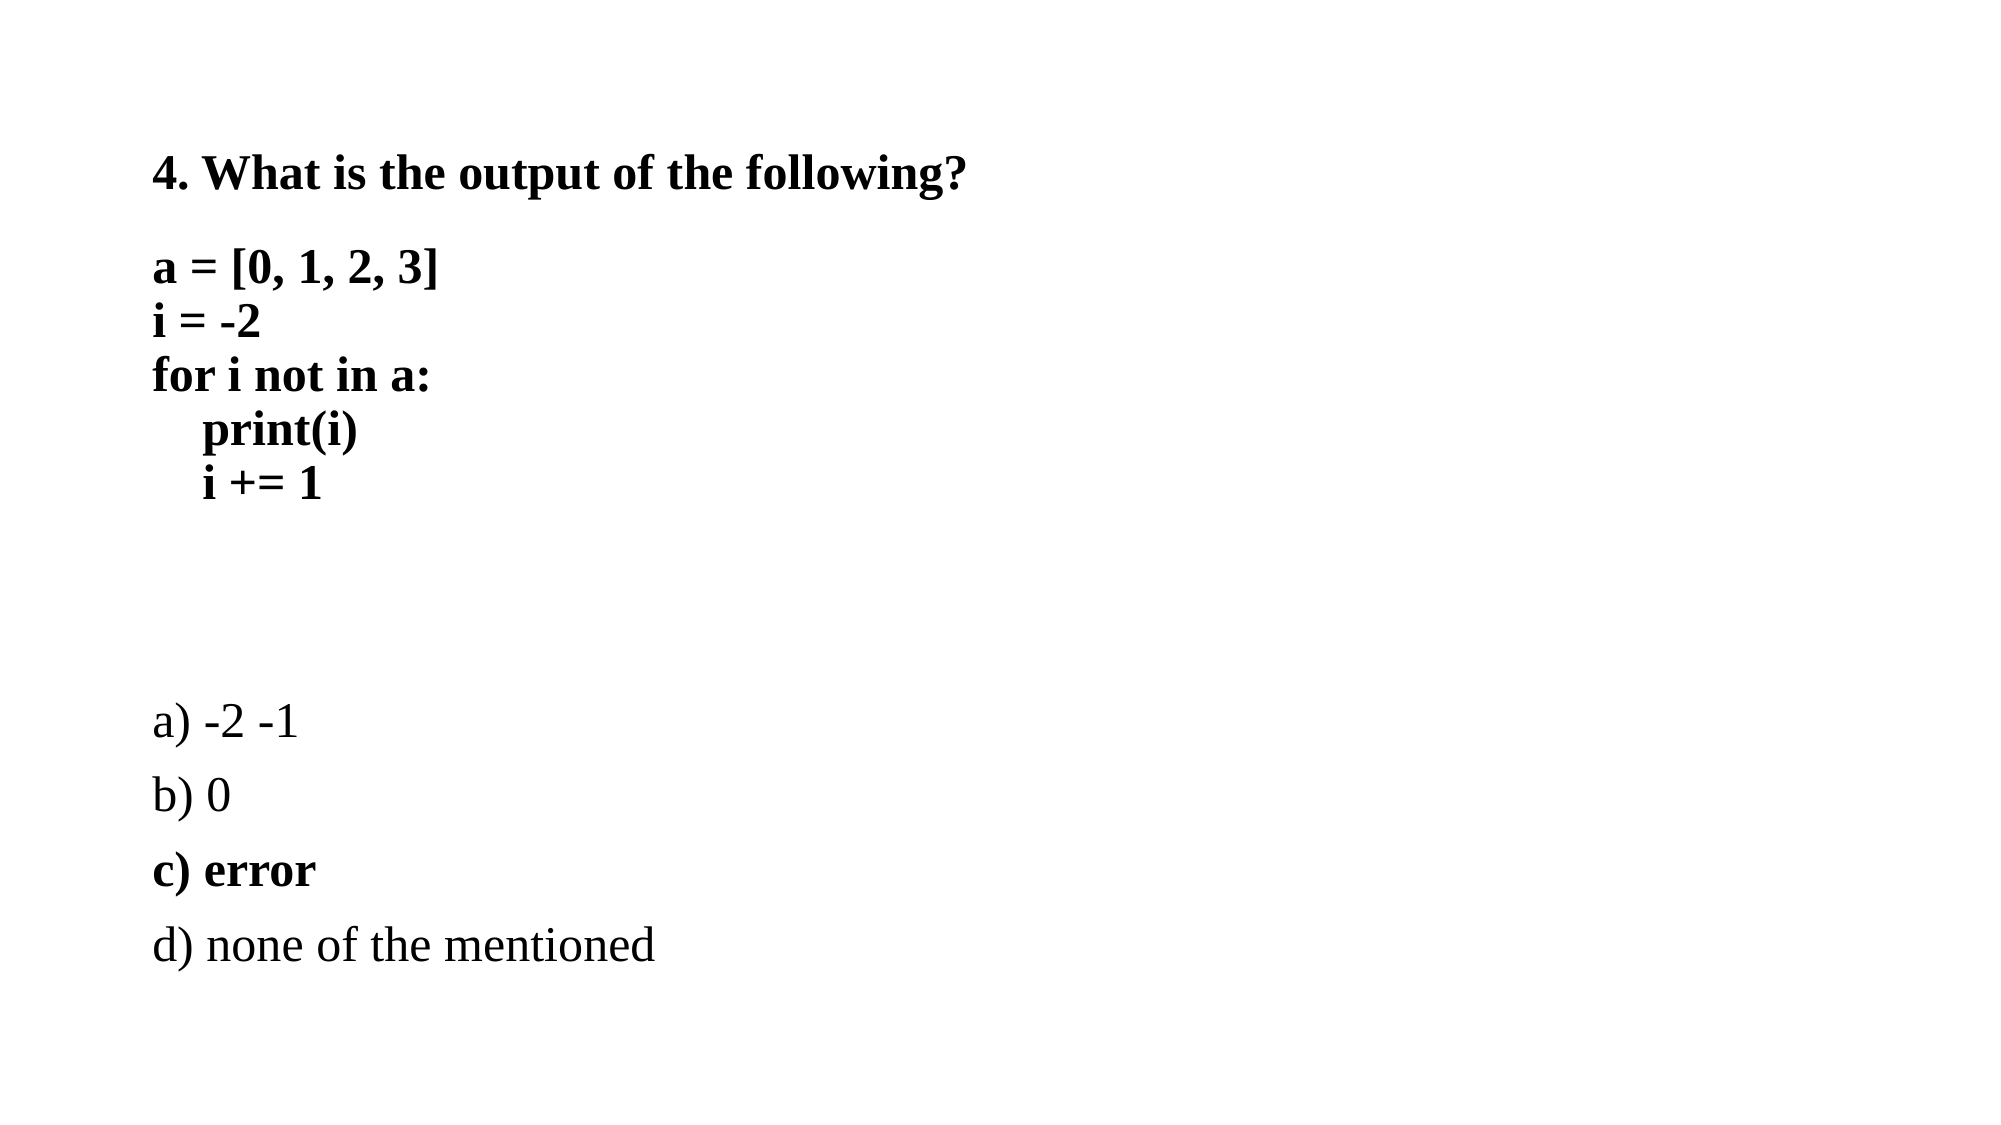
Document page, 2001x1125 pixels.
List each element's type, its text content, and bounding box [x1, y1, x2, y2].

text_box 4. What is the output of the following? a = [0, 1, 2, 3] i = -2 for i not in a: print(i) i += 1 [137, 59, 1863, 597]
text_box a) -2 -1 b) 0 c) error d) none of the mentioned [137, 686, 1863, 1014]
